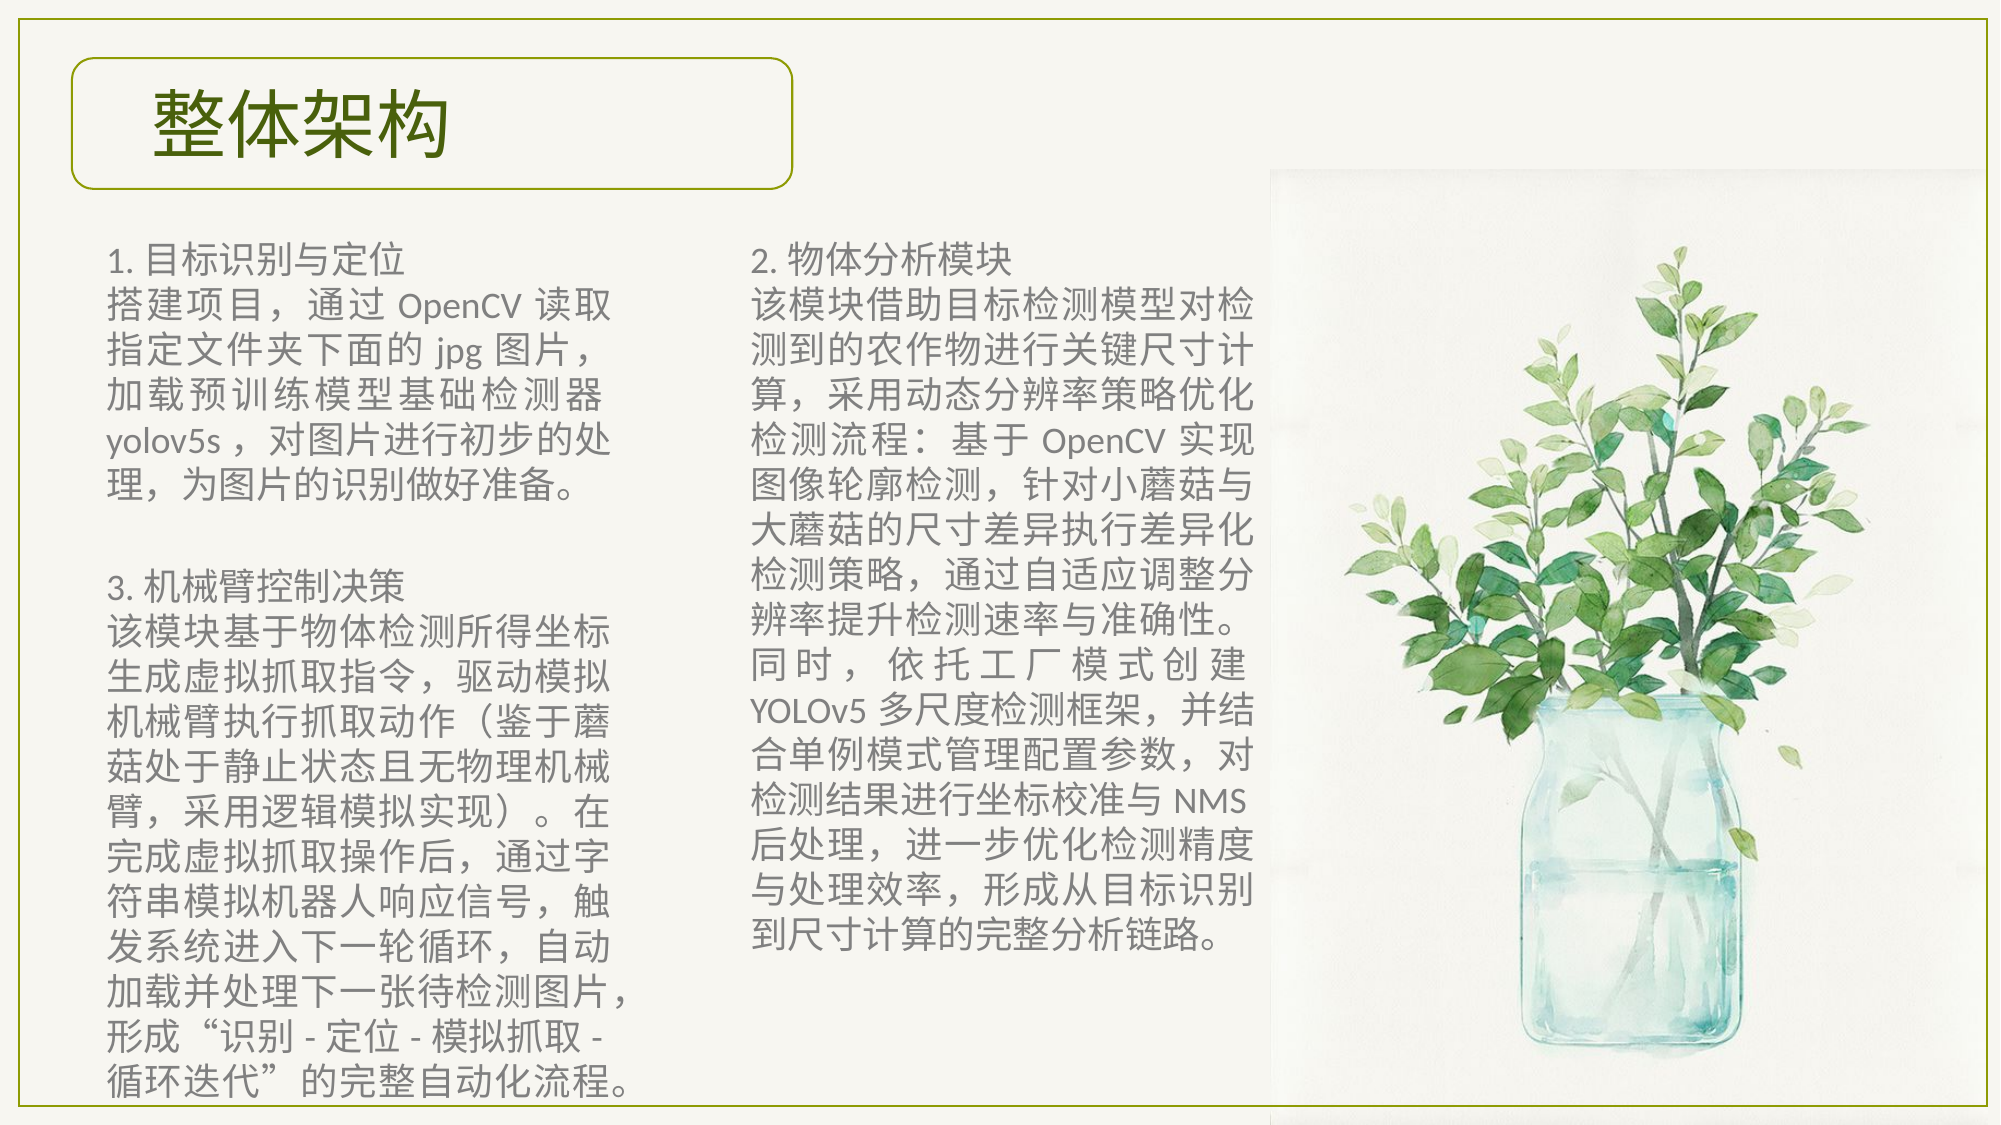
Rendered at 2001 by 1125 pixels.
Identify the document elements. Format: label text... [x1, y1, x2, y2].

picture [1270, 169, 1988, 1125]
text_box 整体架构 [136, 70, 700, 176]
text_box 1.目标识别与定位 搭建项目，通过OpenCV读取指定文件夹下面的jpg图片，加载预训练模型基础检测器yolov5s，对图片进行初步的处理，为图片的识别做好准备。 [91, 228, 627, 513]
text_box [70, 57, 794, 190]
text_box 2.物体分析模块 该模块借助目标检测模型对检测到的农作物进行关键尺寸计算，采用动态分辨率策略优化检测流程：基于OpenCV实现图像轮廓检测，针对小蘑菇与大蘑菇的尺寸差异执行差异化检测策略，通过自适应调整分辨率提升检测速率与准确性。同时，依托工厂模式创建YOLOv5多尺度检测框架，并结合单例模式管理配置参数，对检测结果进行坐标校准与NMS后处理，进一步优化检测精度与处理效率，形成从目标识别到尺寸计算的完整分析链路。 [735, 228, 1270, 963]
text_box 3.机械臂控制决策 该模块基于物体检测所得坐标生成虚拟抓取指令，驱动模拟机械臂执行抓取动作（鉴于蘑菇处于静止状态且无物理机械臂，采用逻辑模拟实现）。在完成虚拟抓取操作后，通过字符串模拟机器人响应信号，触发系统进入下一轮循环，自动加载并处理下一张待检测图片，形成“识别-定位-模拟抓取-循环迭代”的完整自动化流程。 [91, 555, 627, 1110]
text_box [18, 18, 1988, 1107]
